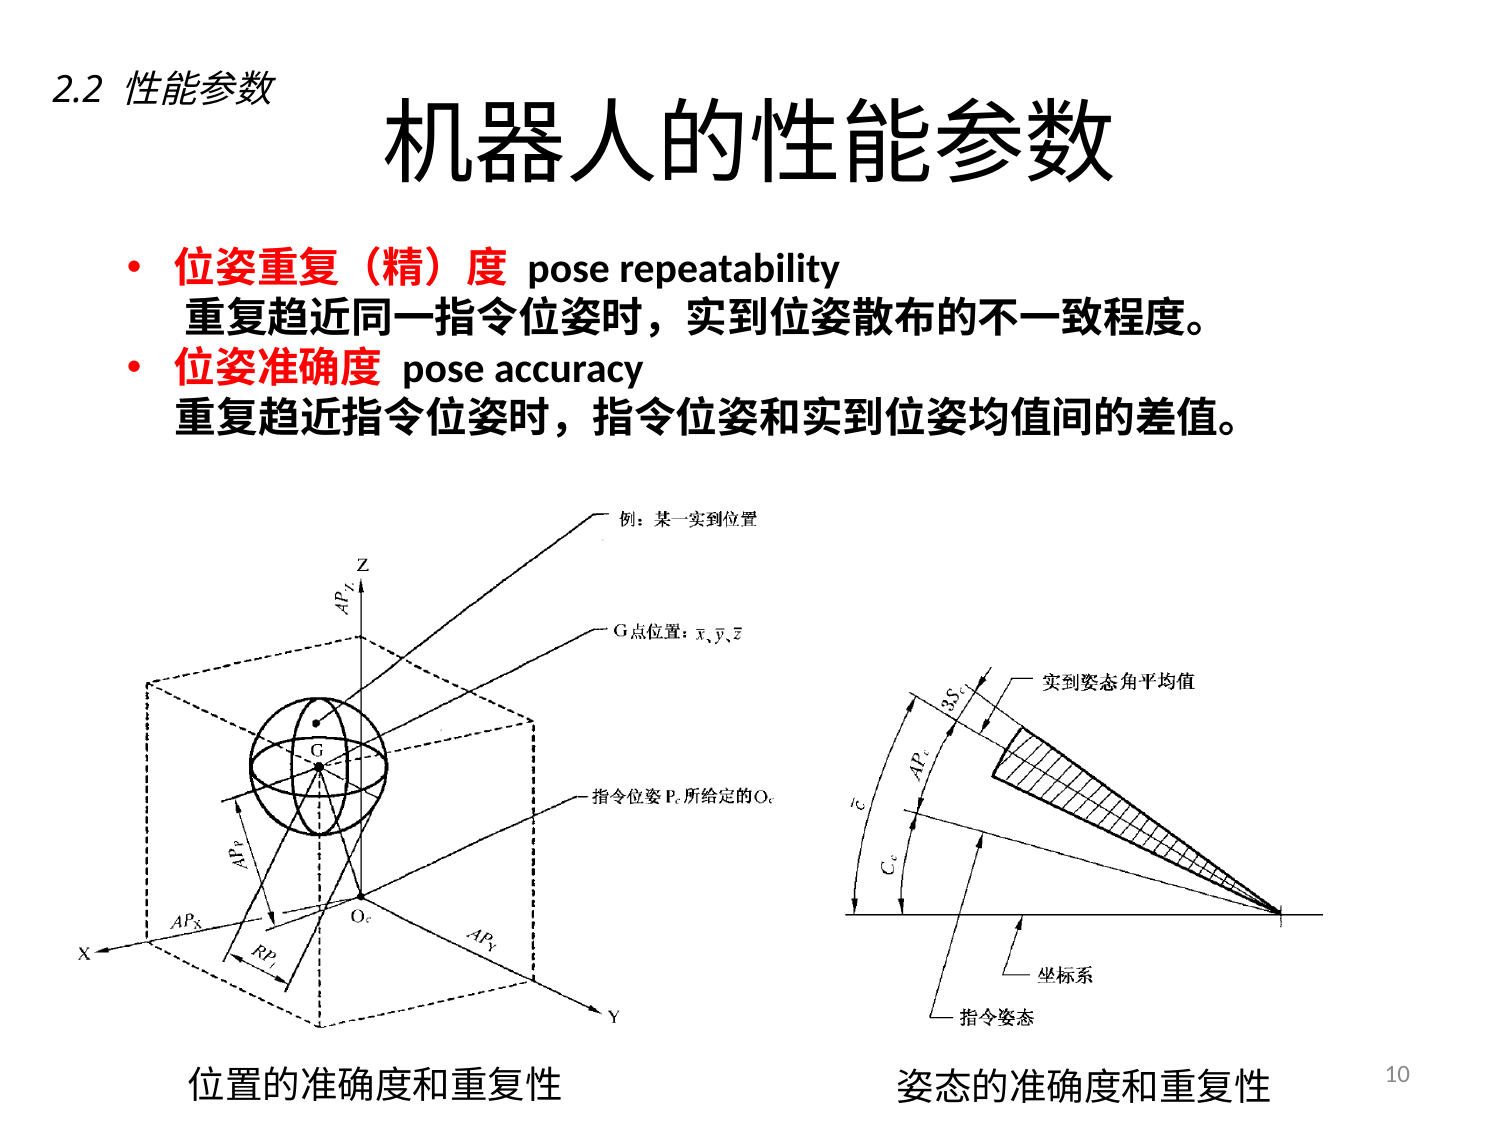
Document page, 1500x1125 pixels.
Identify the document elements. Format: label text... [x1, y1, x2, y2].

text_box 2.2 性能参数 [37, 49, 479, 125]
slide_number 10 [1074, 1042, 1425, 1103]
text_box 位置的准确度和重复性 [173, 1053, 578, 1114]
text_box 姿态的准确度和重复性 [881, 1055, 1287, 1116]
title 机器人的性能参数 [75, 45, 1425, 233]
text_box 位姿重复（精）度 pose repeatability 重复趋近同一指令位姿时，实到位姿散布的不一致程度。 位姿准确度 pose accuracy 重复趋近指令位姿时，指令位姿和实到位姿均值间的差值。 [112, 233, 1376, 449]
picture [796, 656, 1324, 1032]
picture [32, 503, 786, 1032]
